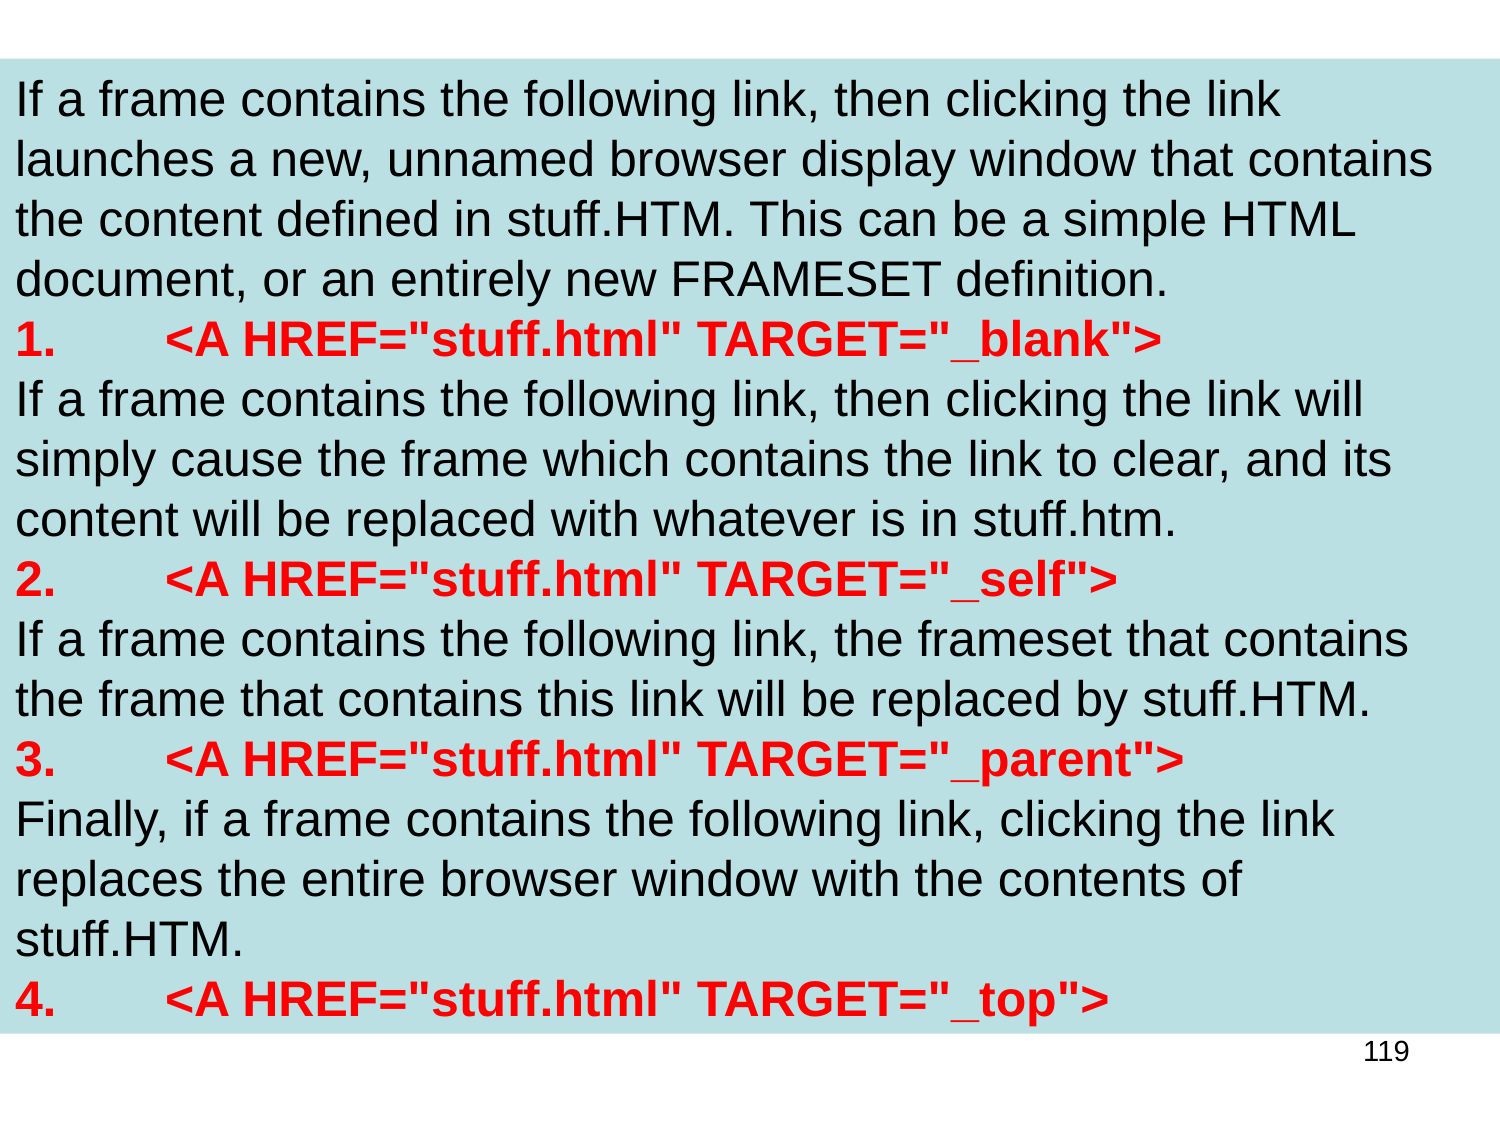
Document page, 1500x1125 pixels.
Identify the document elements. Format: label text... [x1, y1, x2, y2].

text_box If a frame contains the following link, then clicking the link launches a new, unnamed browser display window that contains the content defined in stuff.HTM. This can be a simple HTML document, or an entirely new FRAMESET definition. 1. <A HREF="stuff.html" TARGET="_blank"> If a frame contains the following link, then clicking the link will simply cause the frame which contains the link to clear, and its content will be replaced with whatever is in stuff.htm. 2. <A HREF="stuff.html" TARGET="_self"> If a frame contains the following link, the frameset that contains the frame that contains this link will be replaced by stuff.HTM. 3. <A HREF="stuff.html" TARGET="_parent"> Finally, if a frame contains the following link, clicking the link replaces the entire browser window with the contents of stuff.HTM. 4. <A HREF="stuff.html" TARGET="_top"> [0, 58, 1500, 1034]
text_box ‹#› [1074, 1034, 1425, 1103]
